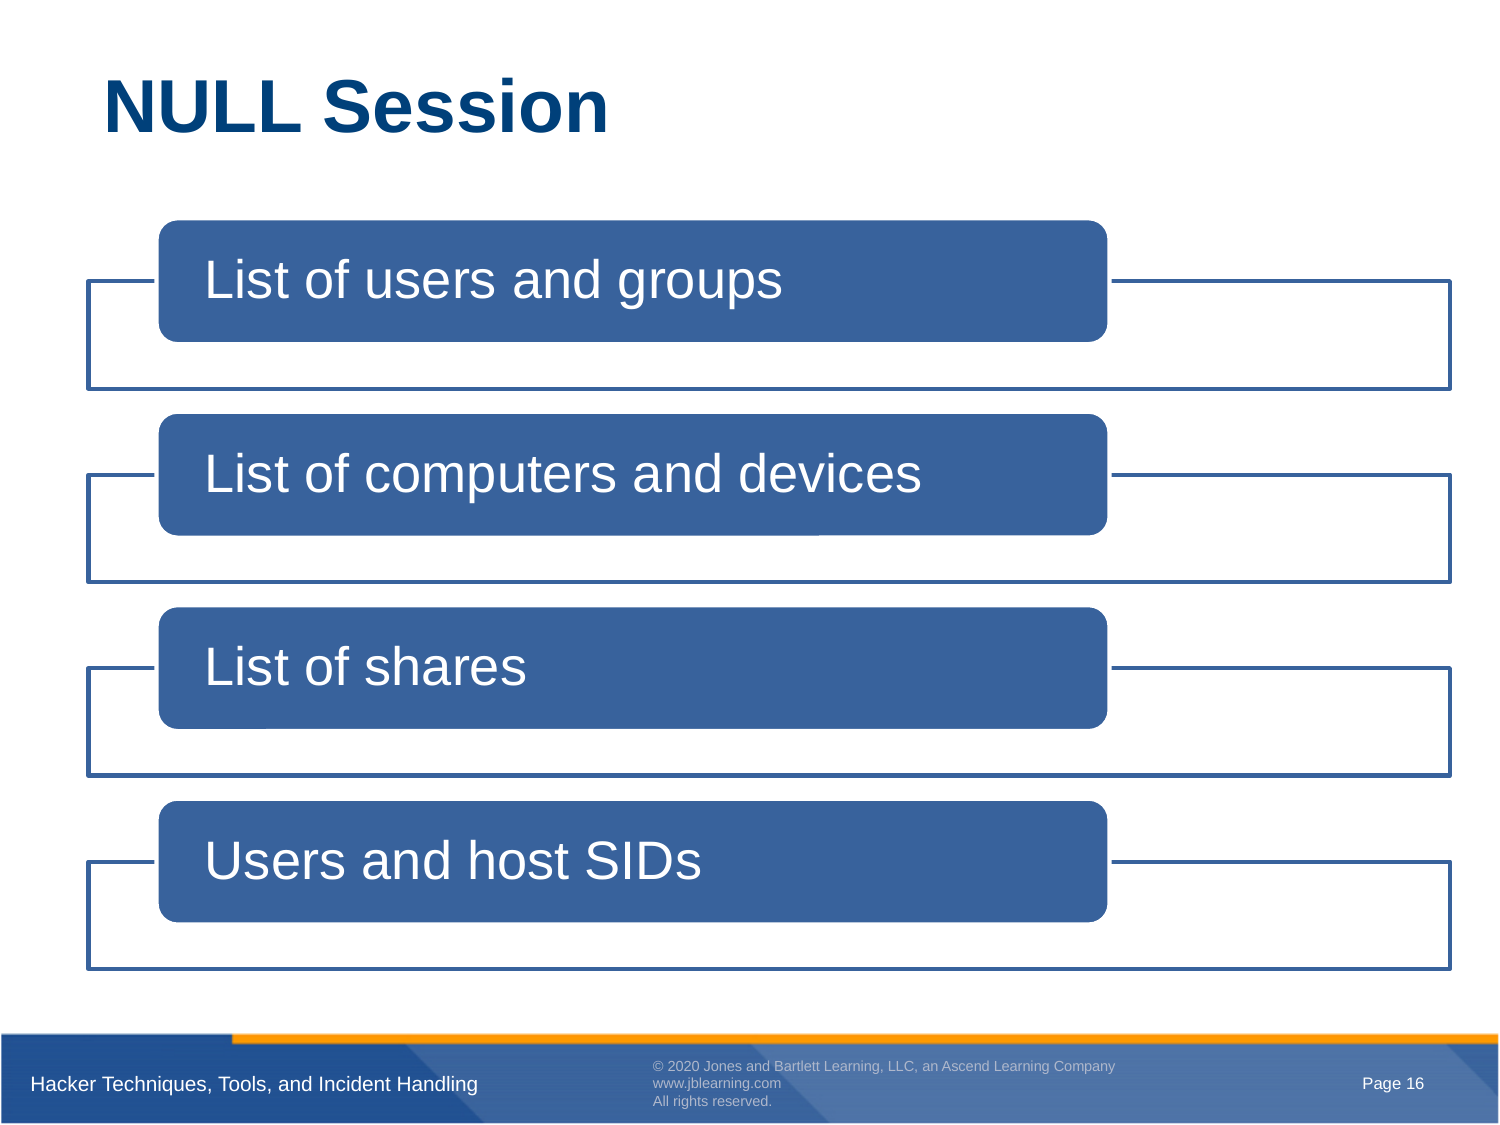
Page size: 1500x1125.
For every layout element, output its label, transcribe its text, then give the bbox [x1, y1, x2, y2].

title NULL Session [88, 49, 1451, 212]
picture [0, 1032, 1500, 1125]
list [88, 212, 1451, 976]
